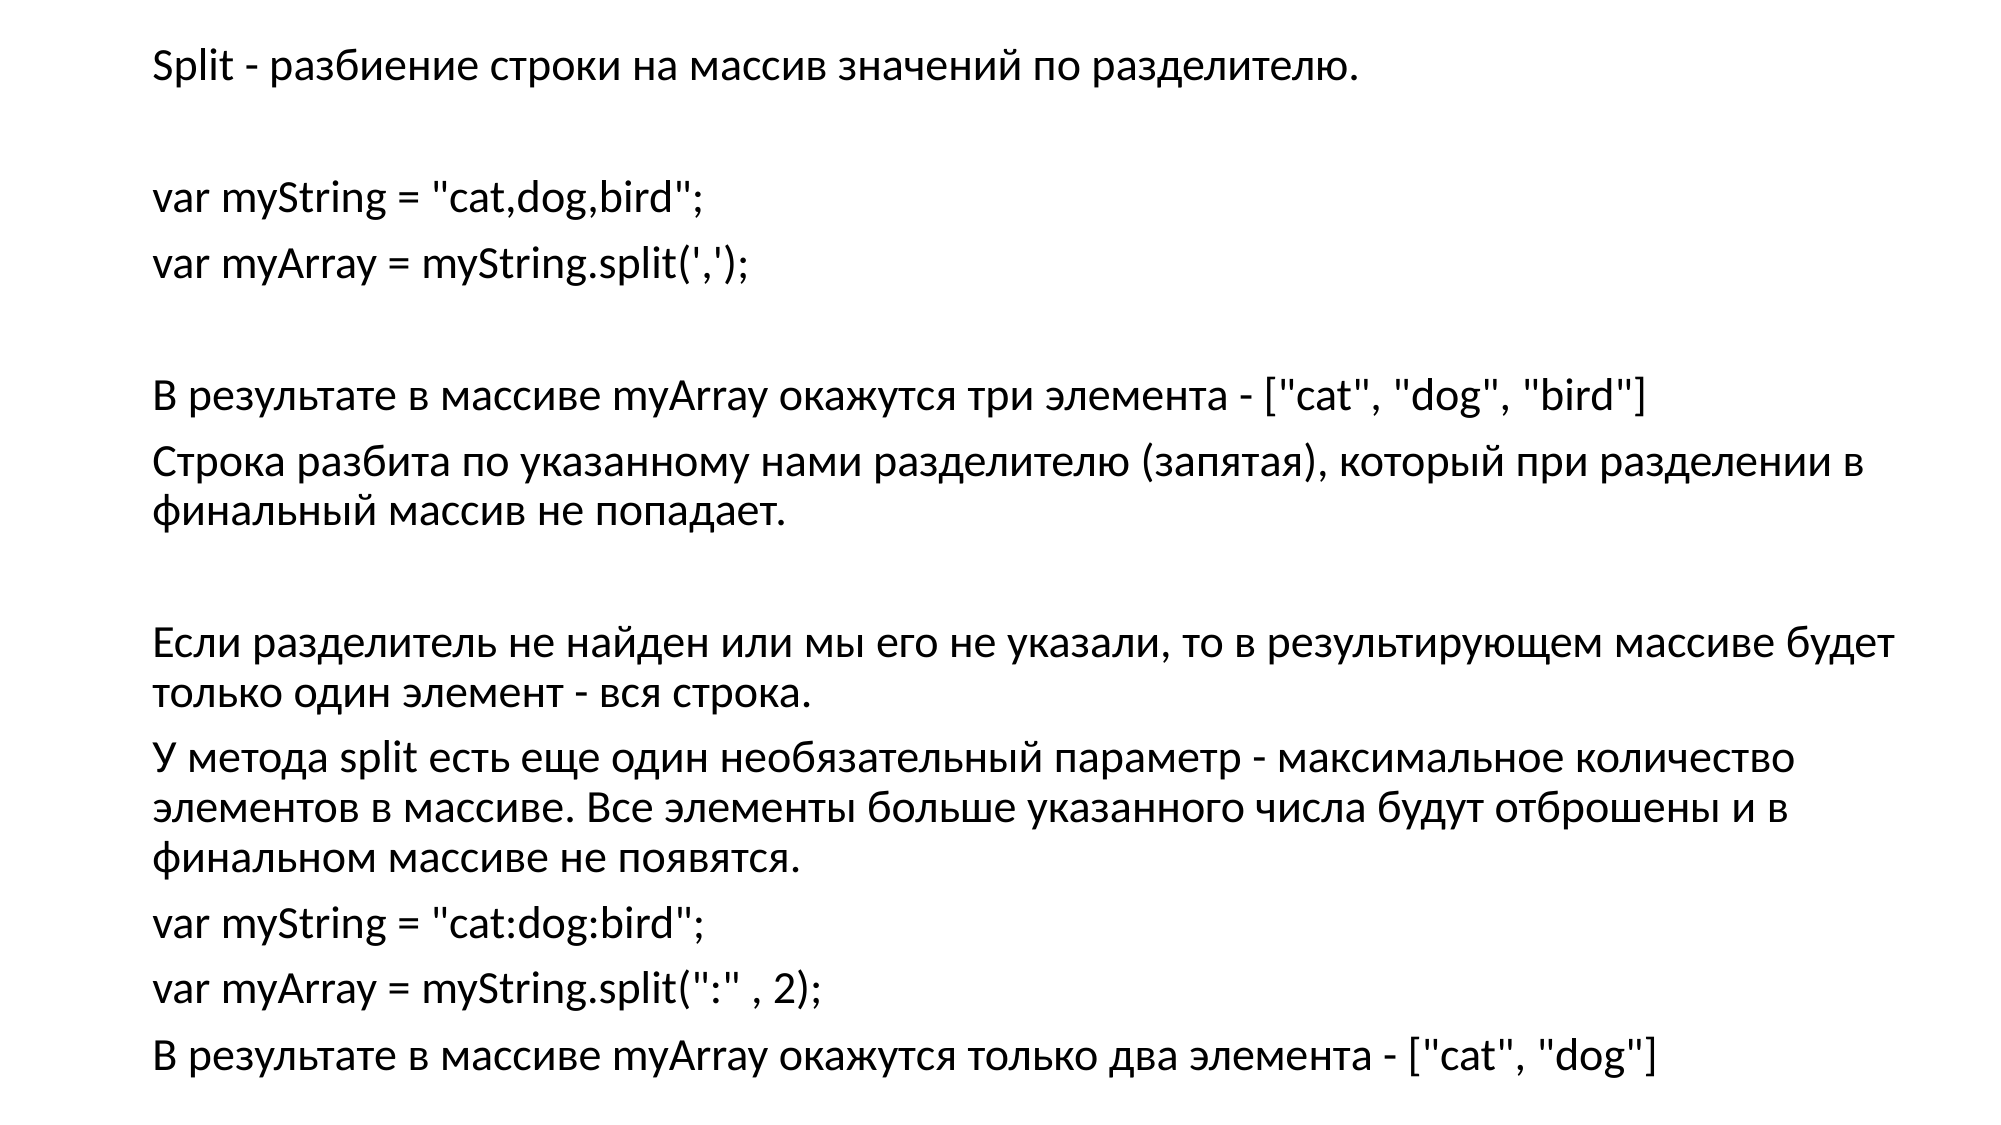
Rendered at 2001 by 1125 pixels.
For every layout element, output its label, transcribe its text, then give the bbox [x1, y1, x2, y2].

list Split - разбиение строки на массив значений по разделителю. var myString = "cat,dog,bird"; var myArray = myString.split(','); В результате в массиве myArray окажутся три элемента - ["cat", "dog", "bird"] Строка разбита по указанному нами разделителю (запятая), который при разделении в финальный массив не попадает. Если разделитель не найден или мы его не указали, то в результирующем массиве будет только один элемент - вся строка. У метода split есть еще один необязательный параметр - максимальное количество элементов в массиве. Все элементы больше указанного числа будут отброшены и в финальном массиве не появятся. var myString = "cat:dog:bird"; var myArray = myString.split(":" , 2); В результате в массиве myArray окажутся только два элемента - ["cat", "dog"] [137, 33, 1961, 1101]
